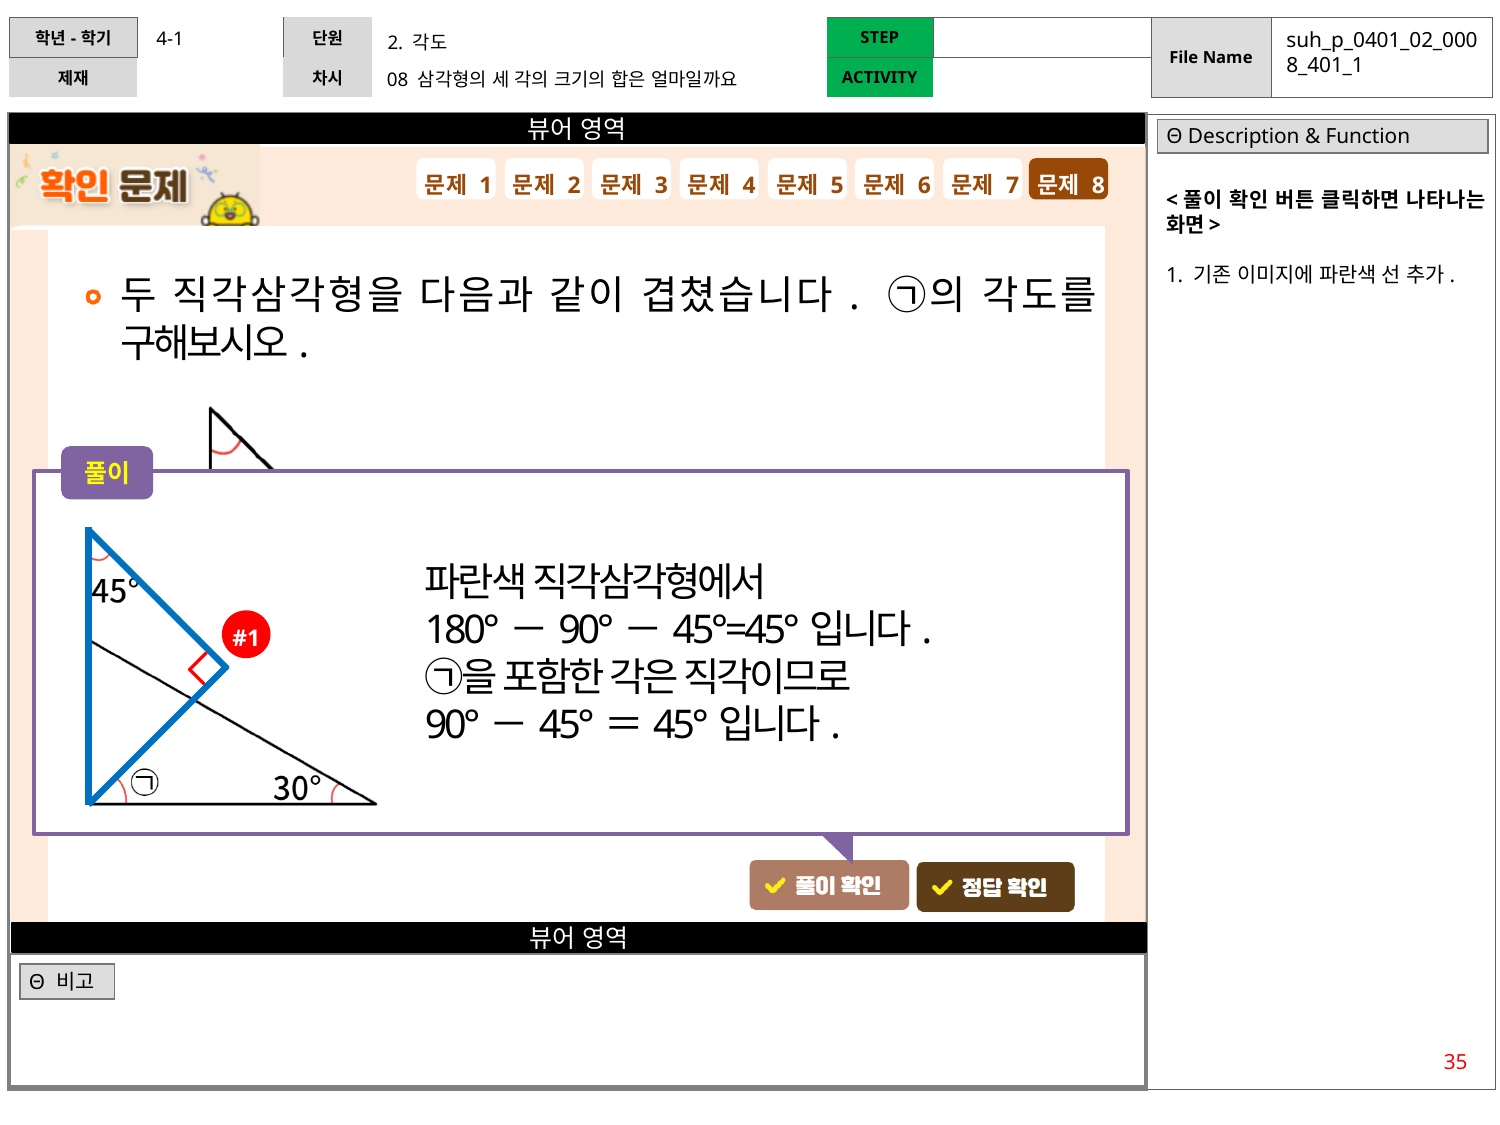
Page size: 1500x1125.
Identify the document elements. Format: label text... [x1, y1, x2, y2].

text_box 08 삼각형의 세 각의 크기의 합은 얼마일까요 [372, 60, 821, 96]
picture [82, 285, 103, 307]
text_box 풀이 [59, 444, 156, 502]
text_box 문제 6 [871, 149, 958, 205]
table_header Θ Description & Function [1158, 120, 1487, 152]
picture [10, 144, 260, 230]
text_box 문제 4 [695, 149, 783, 205]
picture [747, 857, 910, 913]
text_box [188, 652, 207, 664]
text_box 문제 5 [783, 149, 871, 205]
text_box 문제 1 [410, 149, 520, 205]
text_box suh_p_0401_02_0008_401_1 [1271, 18, 1500, 84]
picture [59, 390, 641, 824]
text_box 두 직각삼각형을 다음과 같이 겹쳤습니다. ㉠의 각도를 구해보시오. [105, 263, 1109, 373]
picture [915, 858, 1078, 913]
text_box 2. 각도 [372, 23, 828, 48]
text_box 문제 8 [1046, 149, 1132, 205]
picture [717, 543, 778, 603]
text_box [32, 469, 1130, 836]
text_box [818, 832, 855, 856]
text_box <풀이 확인 버튼 클릭하면 나타나는 화면> 1. 기존 이미지에 파란색 선 추가. [1151, 179, 1500, 319]
text_box 파란색 직각삼각형에서 180°－90°－45°=45°입니다. ㉠을 포함한 각은 직각이므로 90°－45°＝45°입니다. [644, 549, 1132, 754]
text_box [89, 529, 228, 665]
text_box 문제 7 [958, 149, 1046, 205]
text_box 문제 3 [608, 149, 695, 205]
text_box 문제 2 [520, 149, 608, 205]
text_box 4-1 [141, 18, 284, 55]
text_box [88, 665, 228, 805]
